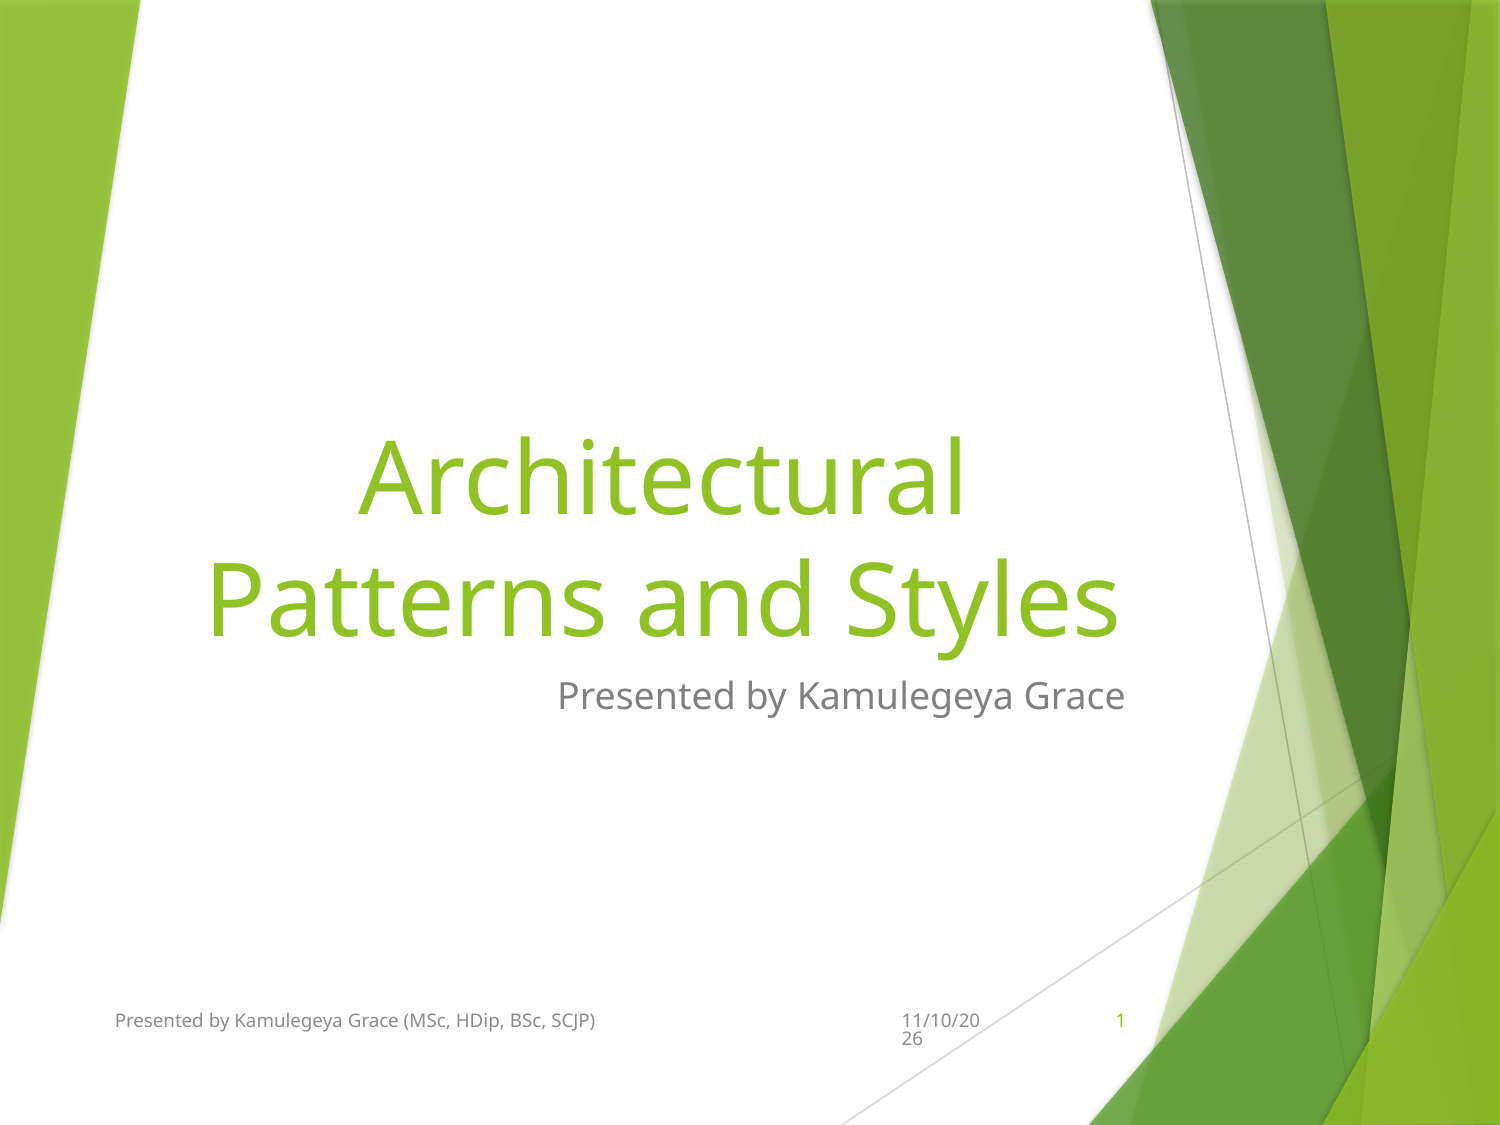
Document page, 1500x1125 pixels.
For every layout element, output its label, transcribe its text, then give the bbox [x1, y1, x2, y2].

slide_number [886, 991, 999, 1051]
slide_number 1 [1057, 991, 1142, 1051]
subtitle Presented by Kamulegeya Grace [185, 664, 1142, 845]
title Architectural Patterns and Styles [185, 394, 1142, 664]
footer Presented by Kamulegeya Grace (MSc, HDip, BSc, SCJP) [99, 991, 859, 1051]
